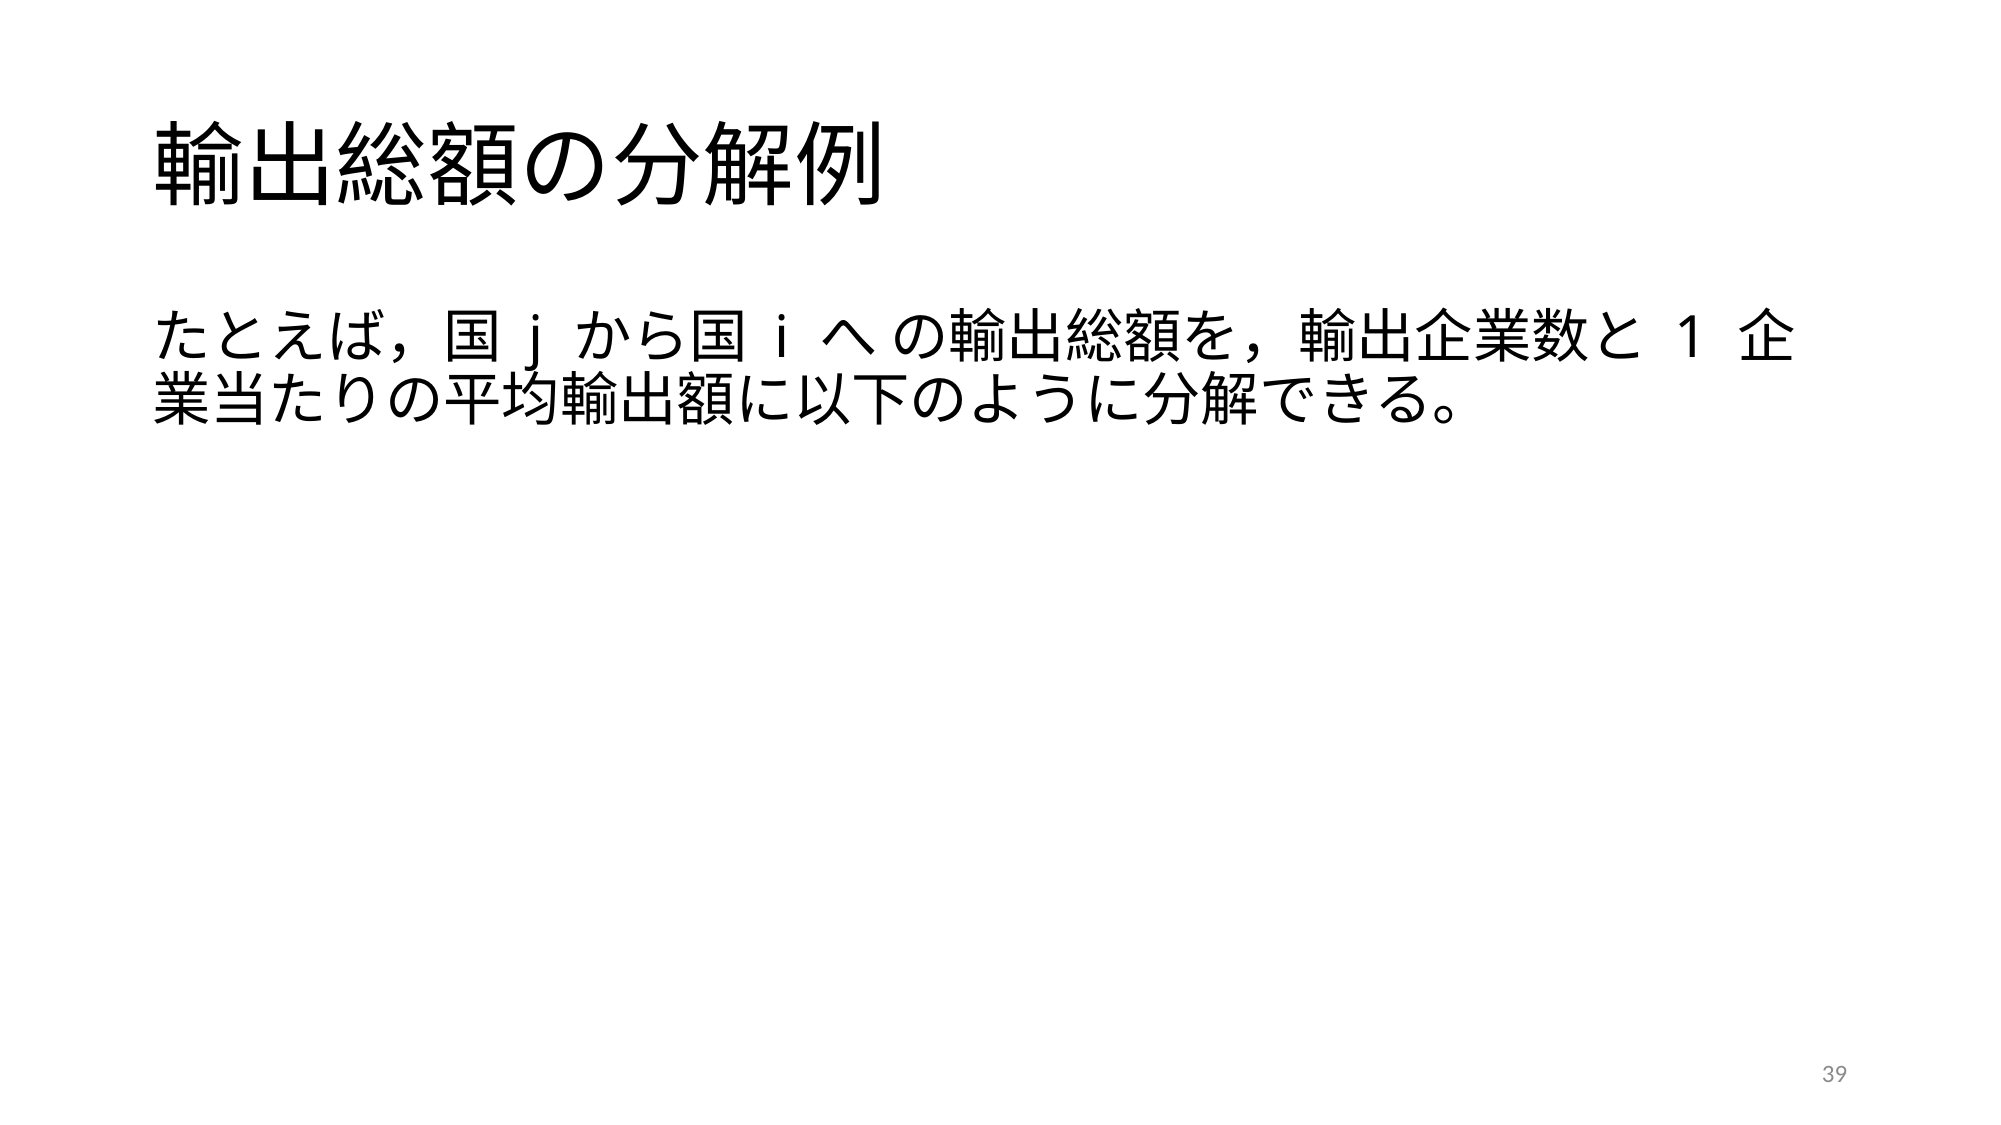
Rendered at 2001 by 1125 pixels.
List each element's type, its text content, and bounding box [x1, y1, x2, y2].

slide_number 39 [1412, 1042, 1863, 1103]
title 輸出総額の分解例 [137, 59, 1863, 278]
